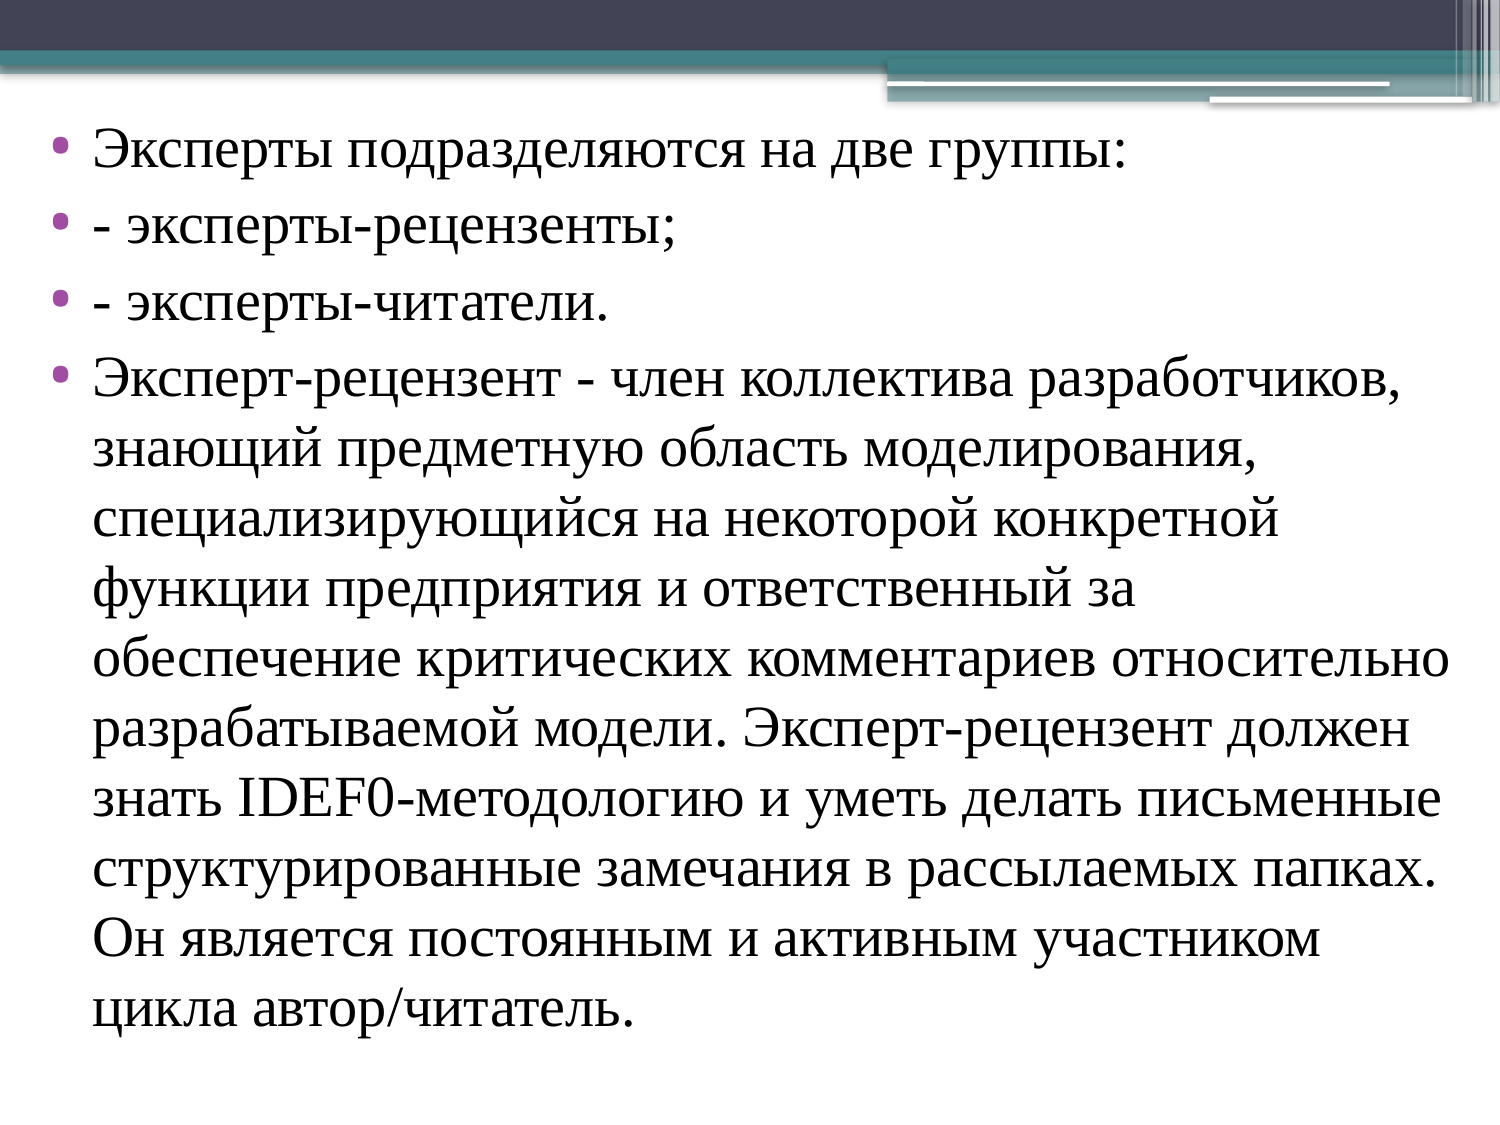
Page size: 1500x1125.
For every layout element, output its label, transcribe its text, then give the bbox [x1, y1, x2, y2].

list Эксперты подразделяются на две группы: - эксперты-рецензенты; - эксперты-читатели. Эксперт-рецензент - член коллектива разработчиков, знающий предметную область моделирования, специализирующийся на некоторой конкретной функции предприятия и ответственный за обеспечение критических комментариев относительно разрабатываемой модели. Эксперт-рецензент должен знать IDEF0-методологию и уметь делать письменные структурированные замечания в рассылаемых папках. Он является постоянным и активным участником цикла автор/читатель. [17, 101, 1471, 1106]
